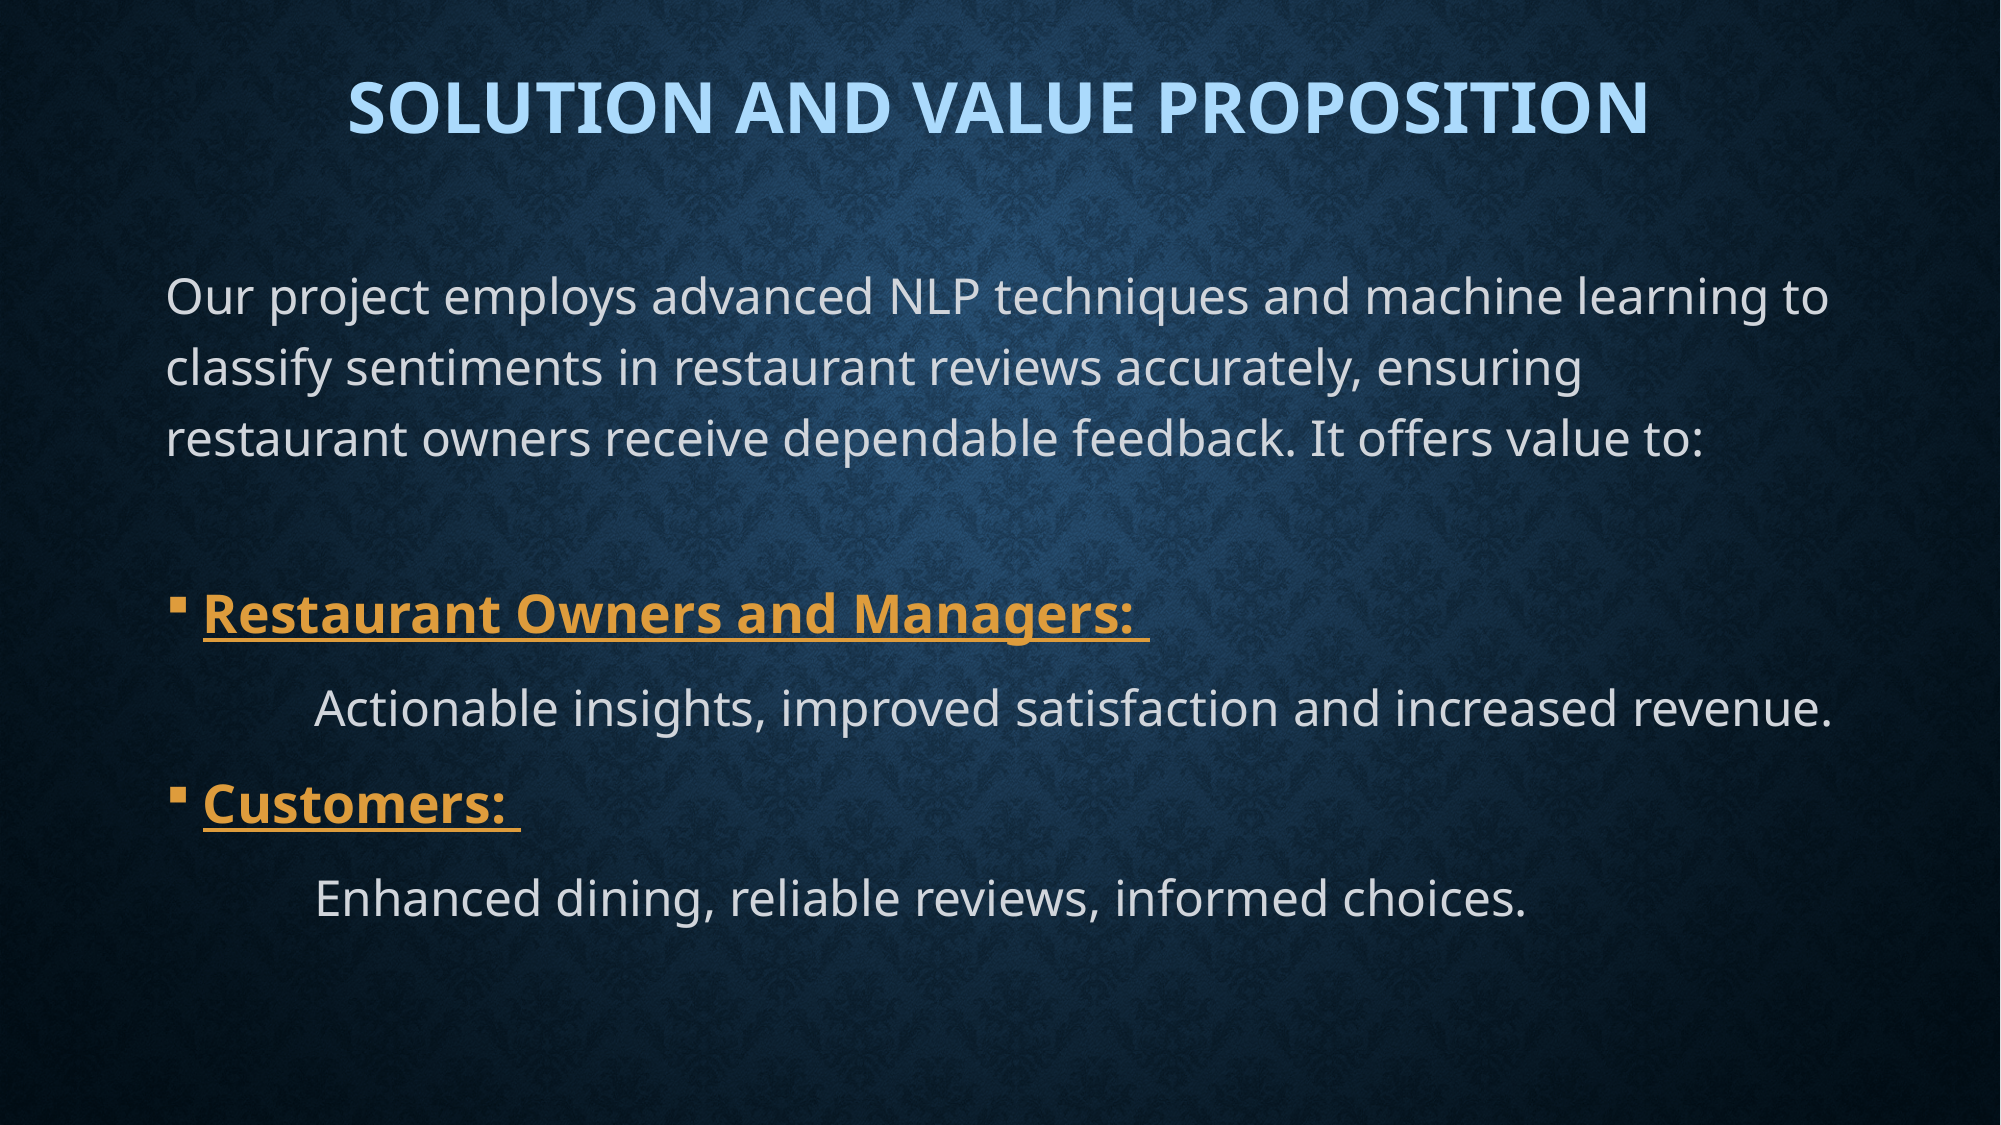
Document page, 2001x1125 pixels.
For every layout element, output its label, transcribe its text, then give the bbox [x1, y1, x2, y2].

list Our project employs advanced NLP techniques and machine learning to classify sentiments in restaurant reviews accurately, ensuring restaurant owners receive dependable feedback. It offers value to: Restaurant Owners and Managers: Actionable insights, improved satisfaction and increased revenue. Customers: Enhanced dining, reliable reviews, informed choices. [150, 245, 1850, 954]
title SOLUTION AND VALUE PROPOSITION [95, 12, 1905, 208]
